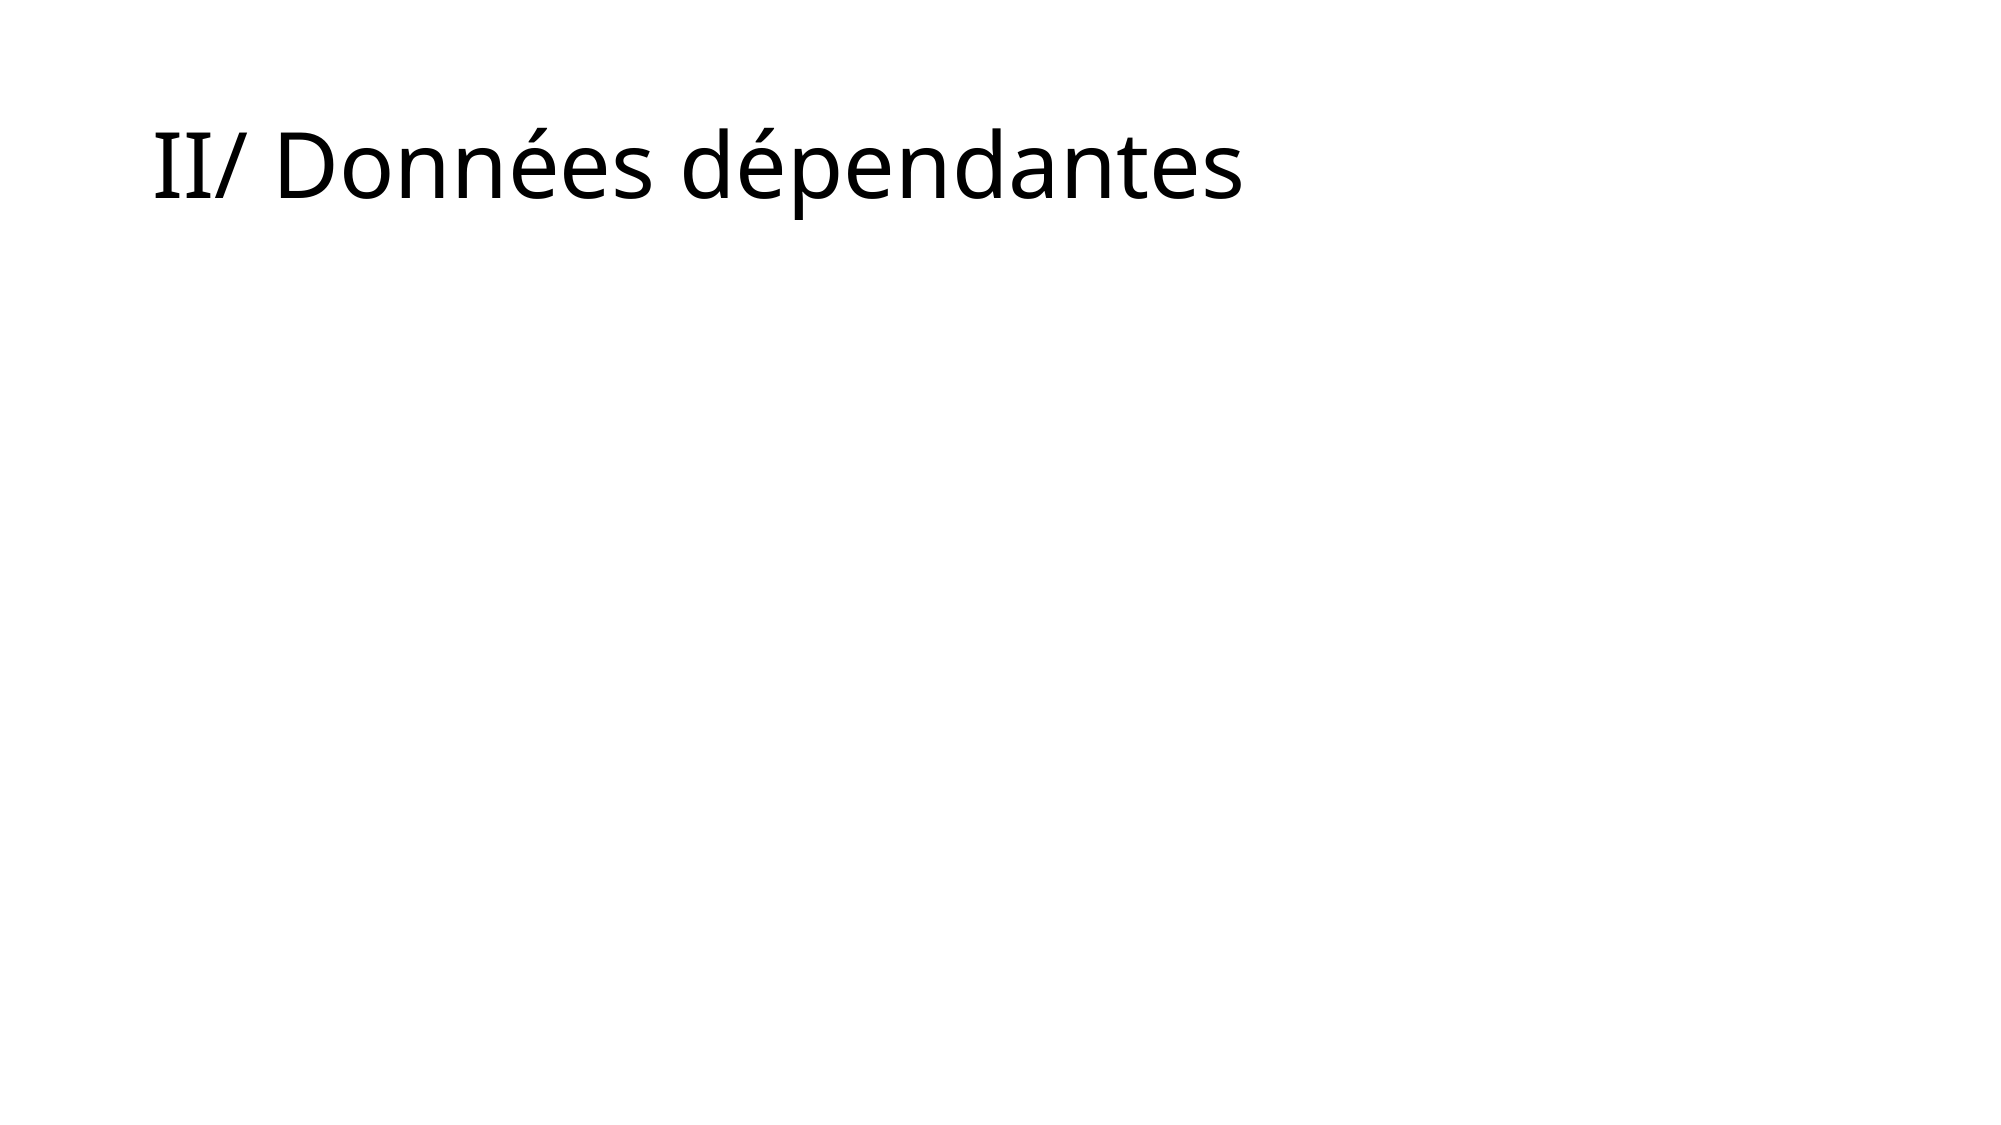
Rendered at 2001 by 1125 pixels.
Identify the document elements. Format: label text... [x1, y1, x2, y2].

title II/ Données dépendantes [137, 59, 1863, 278]
